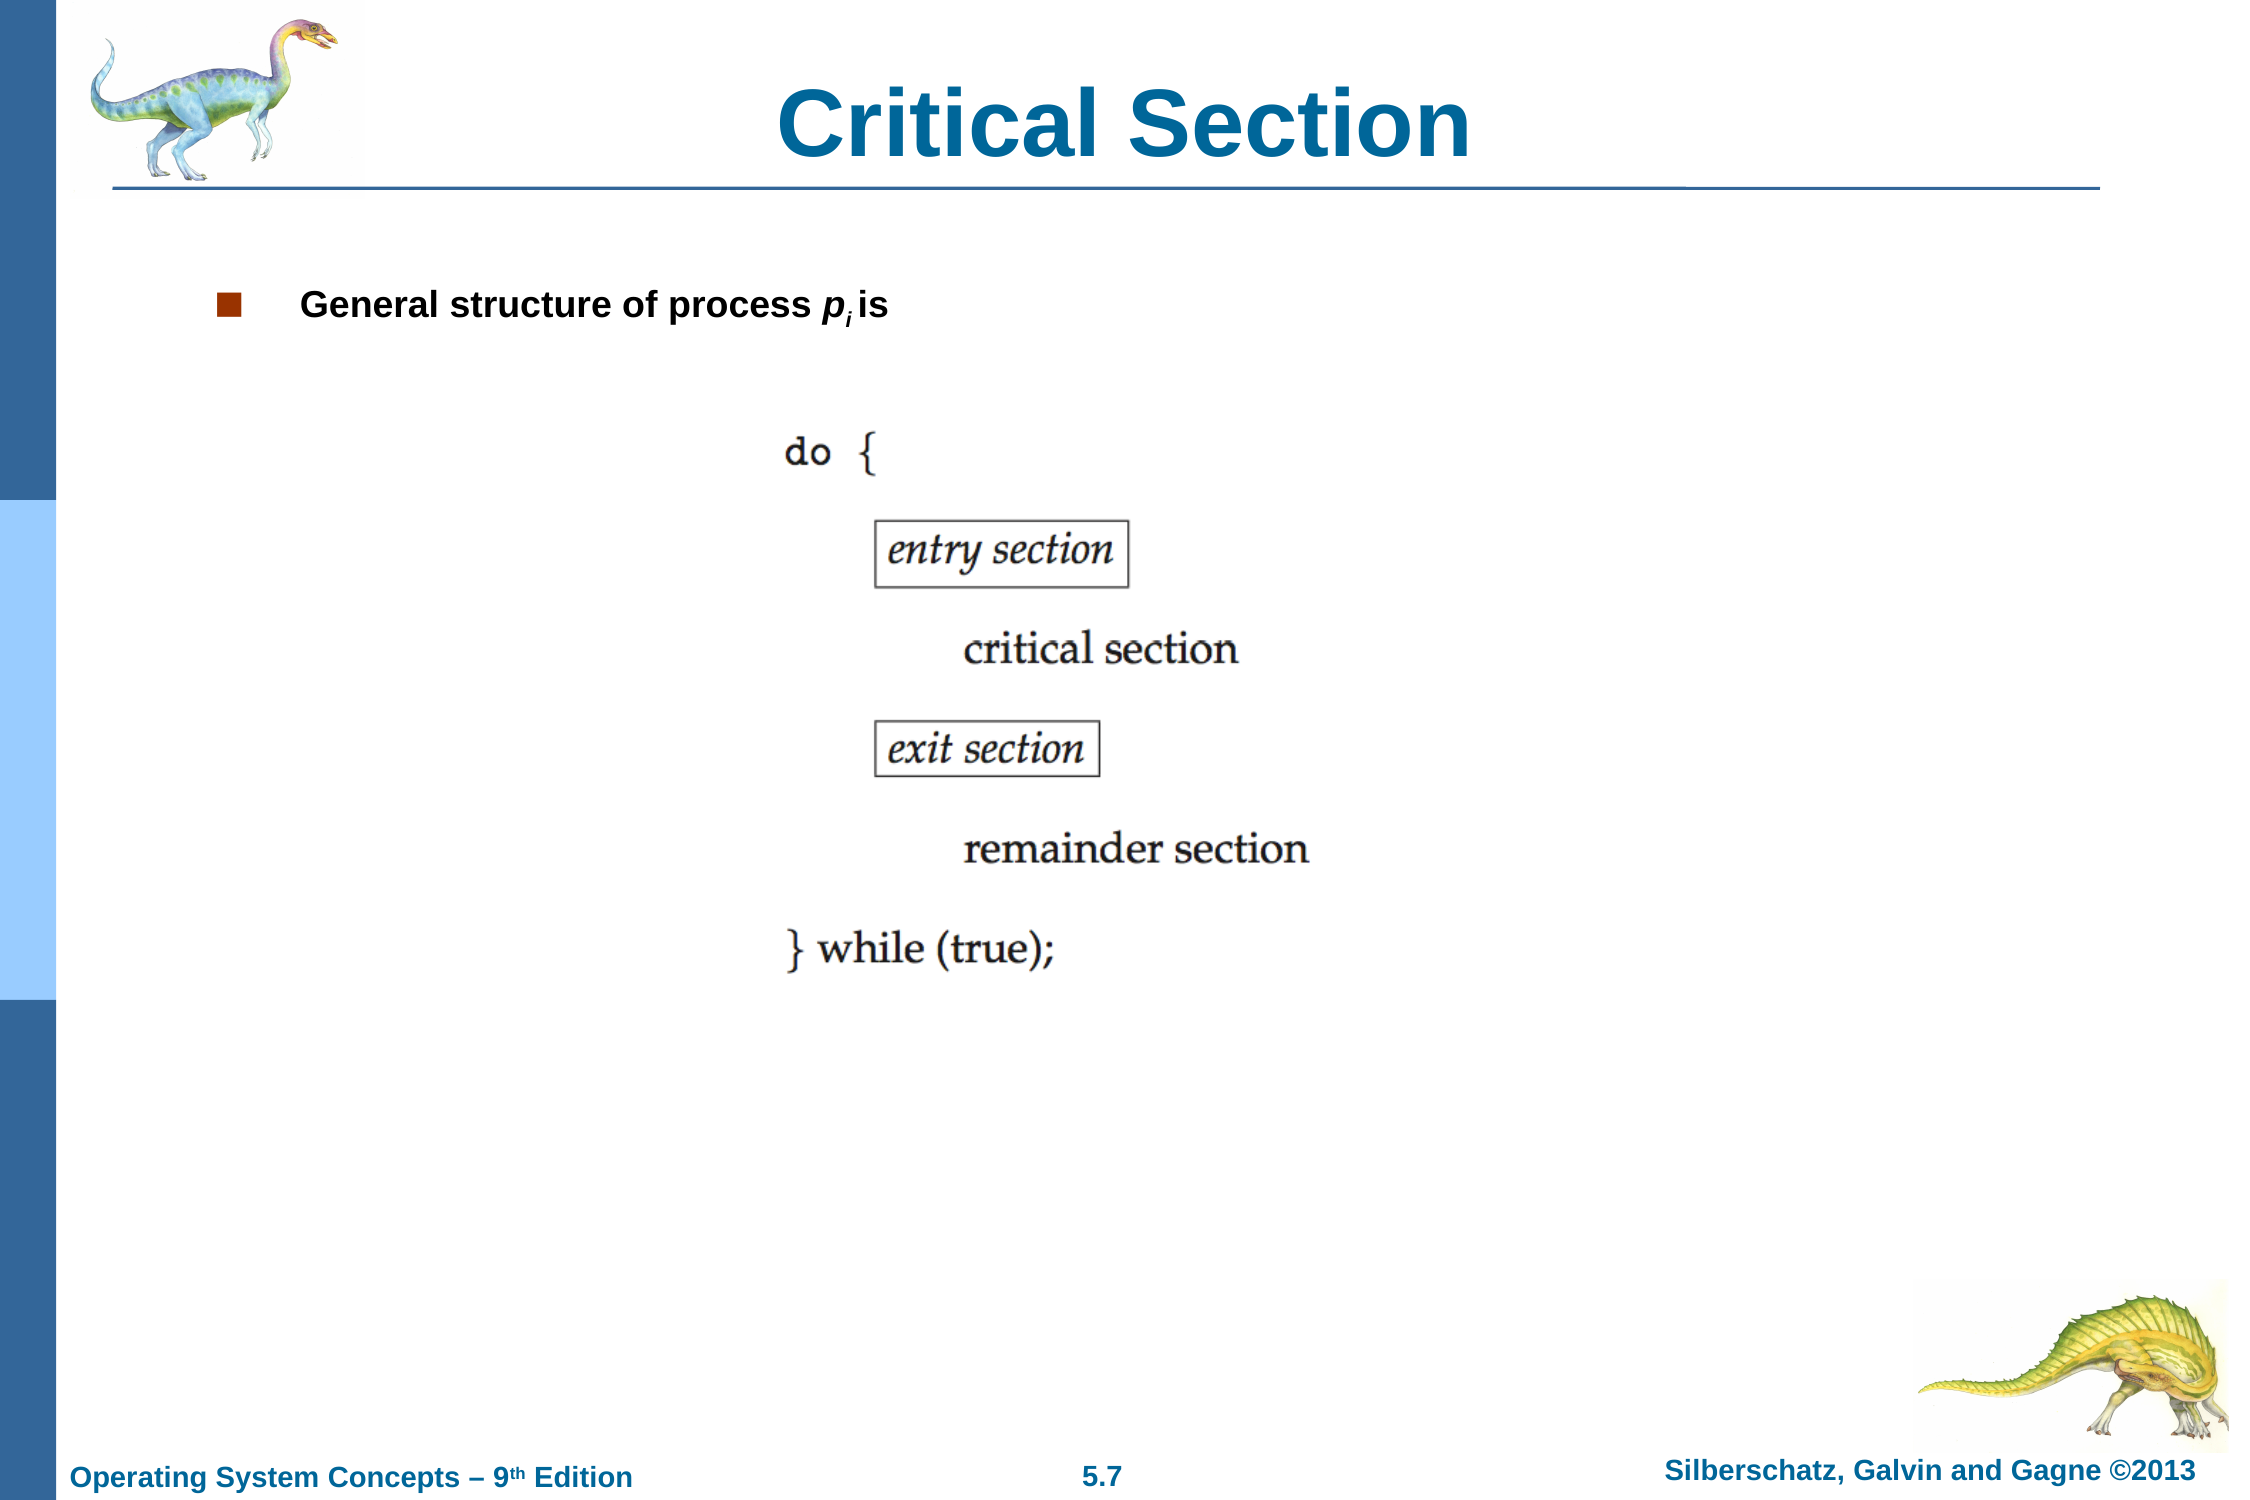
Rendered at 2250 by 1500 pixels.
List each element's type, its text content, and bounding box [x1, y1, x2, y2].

title Critical Section [112, 60, 2138, 187]
picture [70, 0, 365, 199]
list General structure of process pi is [198, 269, 2224, 1261]
picture [1913, 1279, 2229, 1453]
picture [529, 401, 1489, 991]
